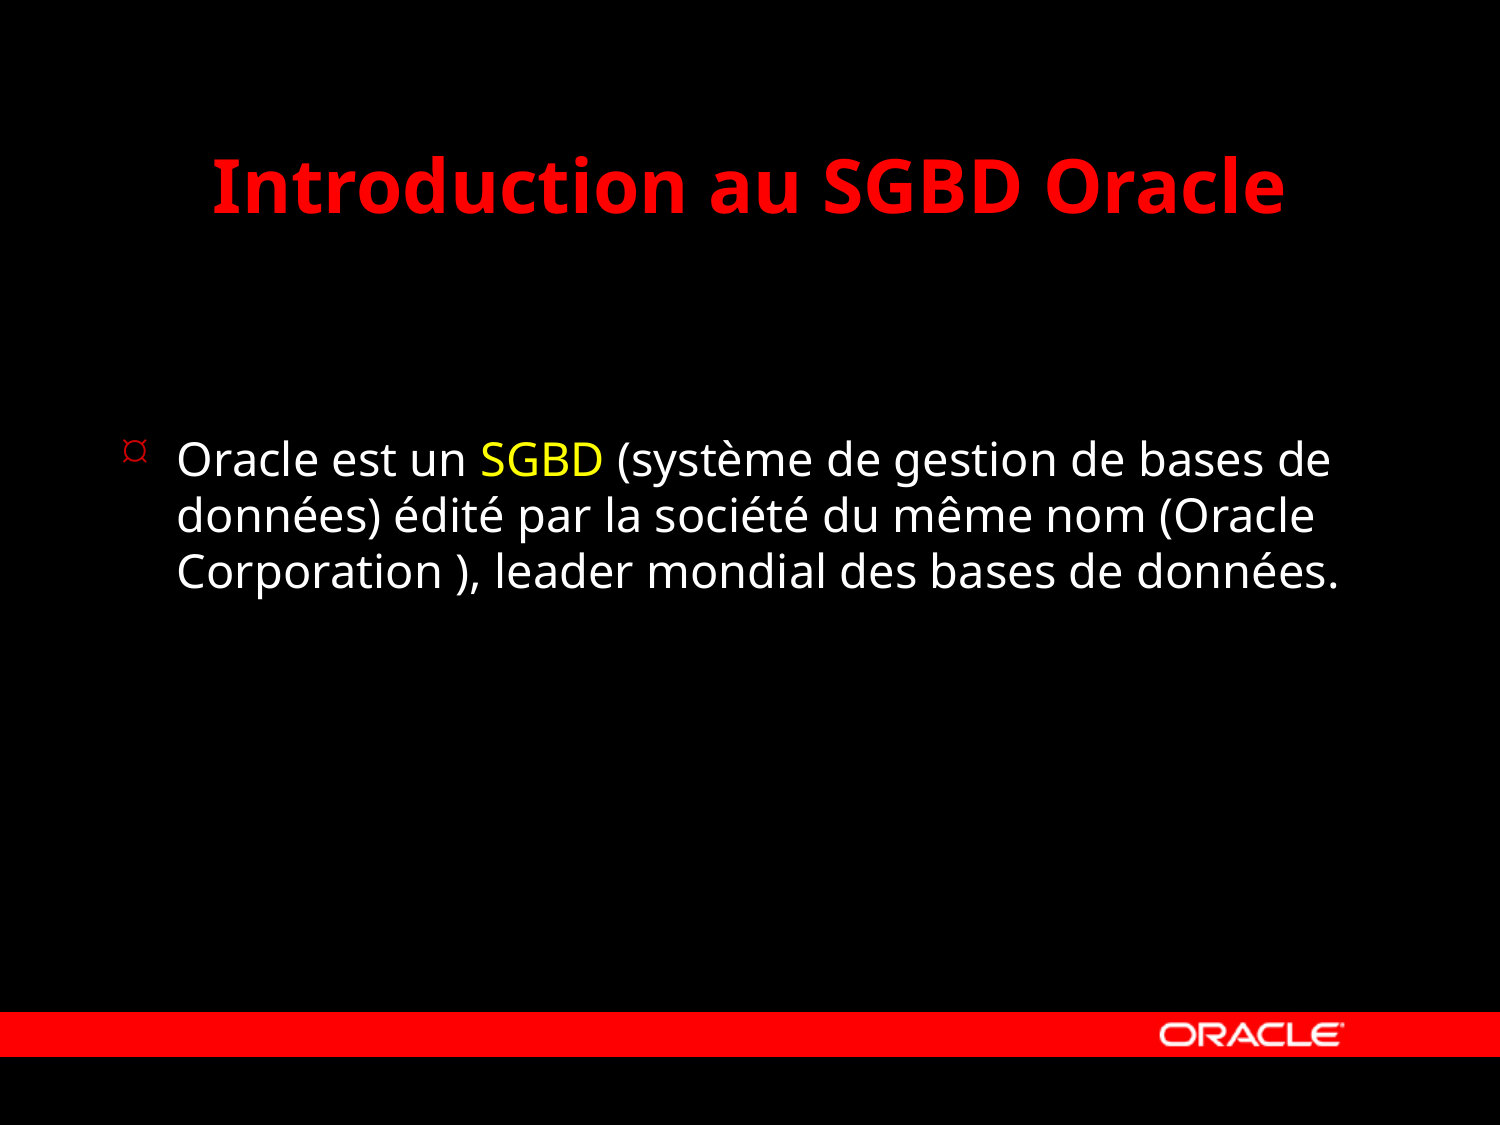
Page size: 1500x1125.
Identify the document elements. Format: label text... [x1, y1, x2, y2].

title Introduction au SGBD Oracle [0, 152, 1500, 305]
list Oracle est un SGBD (système de gestion de bases de données) édité par la société du même nom (Oracle Corporation ), leader mondial des bases de données. [105, 421, 1394, 716]
